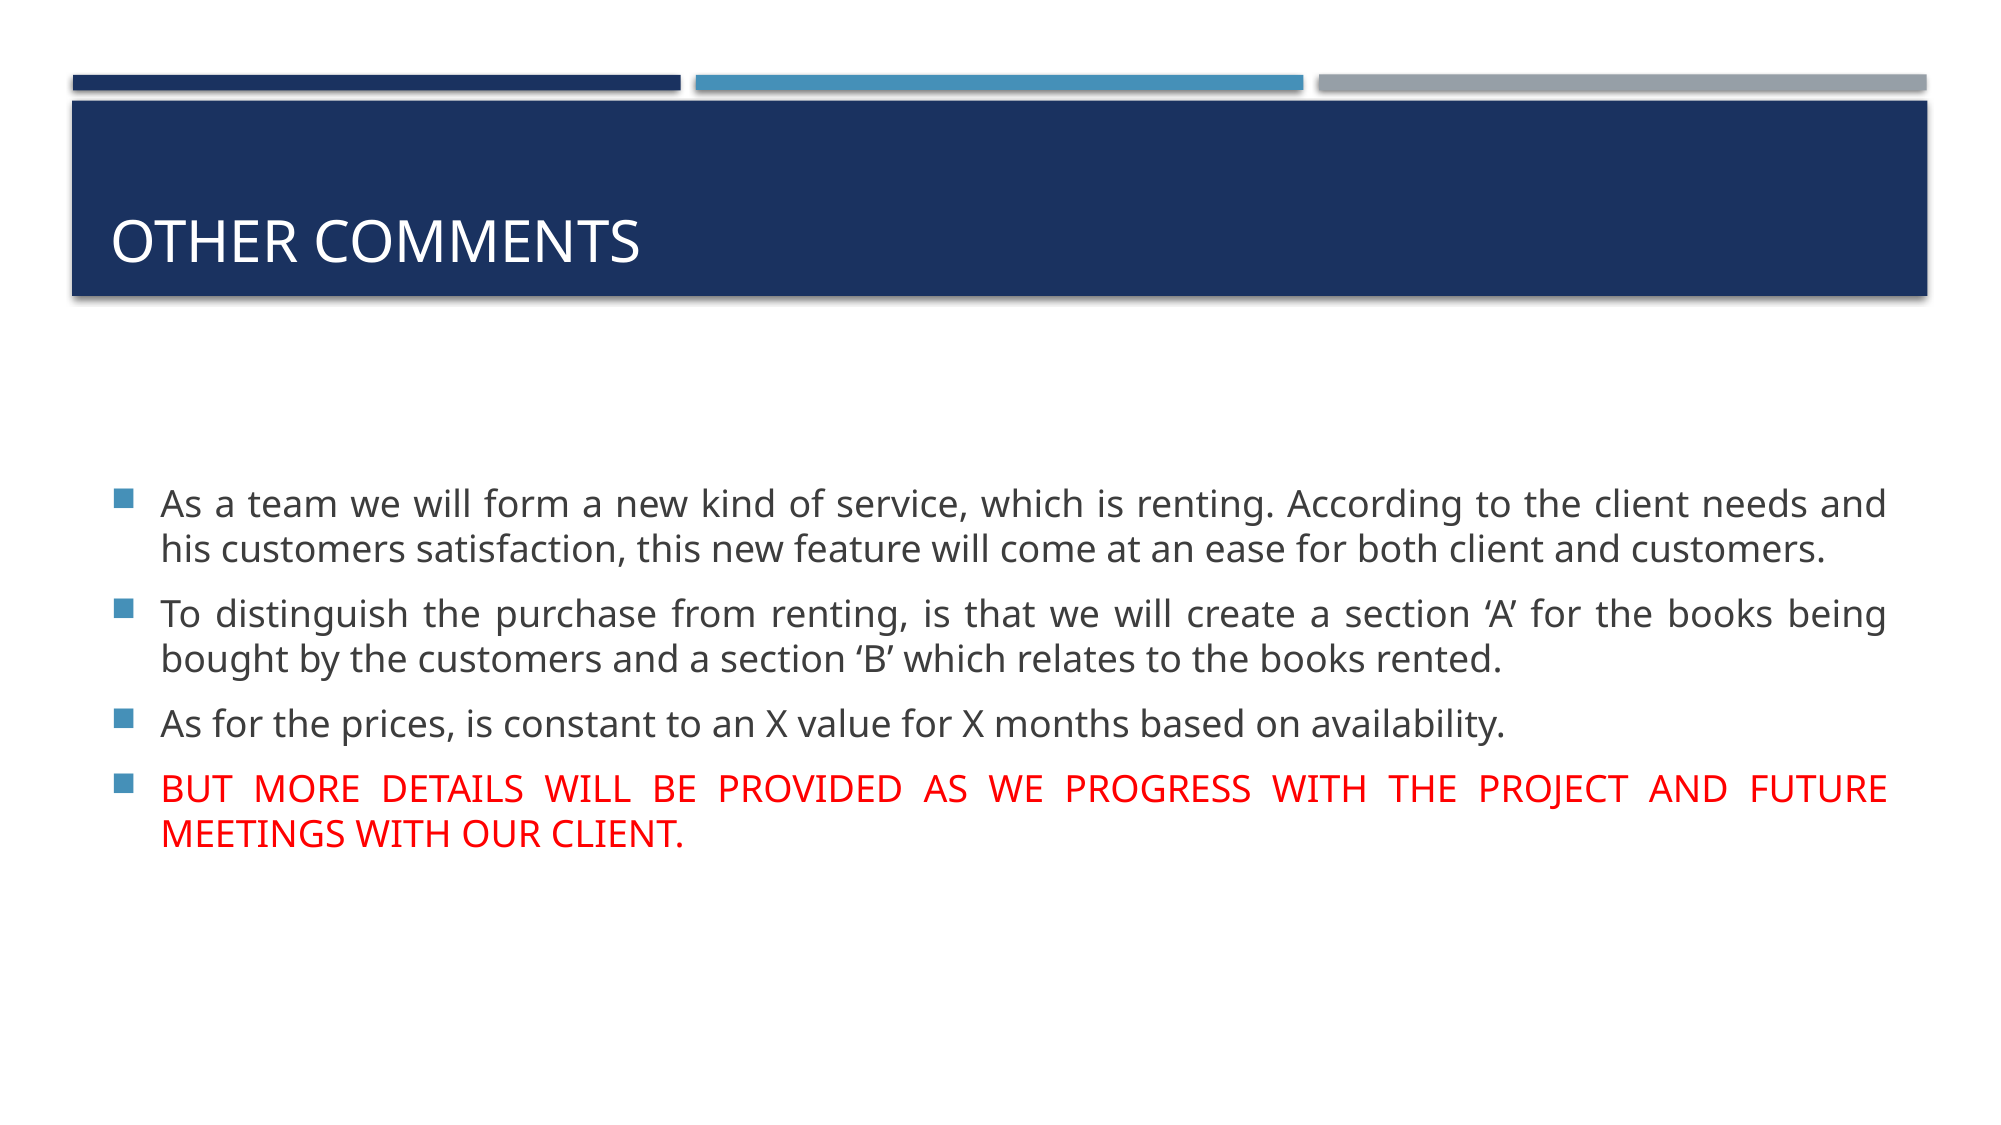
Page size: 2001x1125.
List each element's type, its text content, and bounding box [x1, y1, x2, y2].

list As a team we will form a new kind of service, which is renting. According to the client needs and his customers satisfaction, this new feature will come at an ease for both client and customers. To distinguish the purchase from renting, is that we will create a section ‘A’ for the books being bought by the customers and a section ‘B’ which relates to the books rented. As for the prices, is constant to an X value for X months based on availability. BUT MORE DETAILS WILL BE PROVIDED AS WE PROGRESS WITH THE PROJECT AND FUTURE MEETINGS WITH OUR CLIENT. [95, 357, 1905, 1043]
title OTHER COMMENTS [95, 115, 1905, 282]
